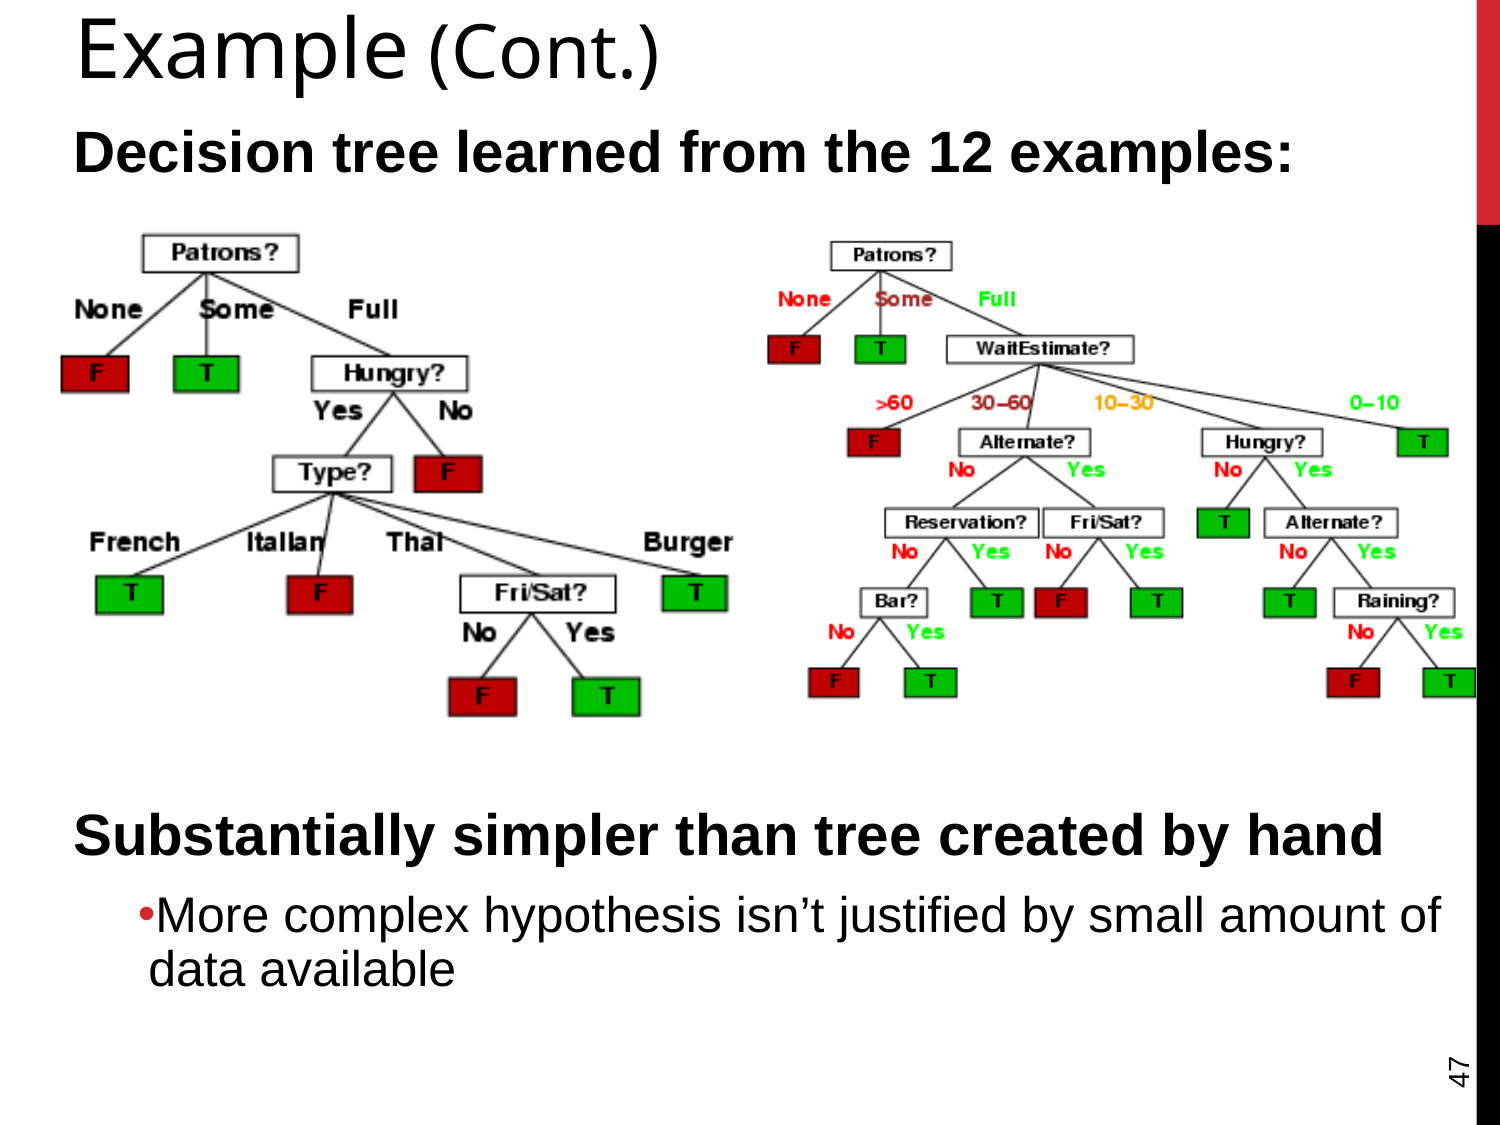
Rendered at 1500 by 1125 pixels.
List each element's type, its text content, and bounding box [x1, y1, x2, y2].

slide_number 47 [1427, 887, 1488, 1104]
picture [59, 205, 739, 751]
title Example (Cont.) [59, 0, 1335, 107]
picture [765, 218, 1476, 729]
list Decision tree learned from the 12 examples: Substantially simpler than tree created by hand More complex hypothesis isn’t justified by small amount of data available [58, 107, 1474, 1052]
